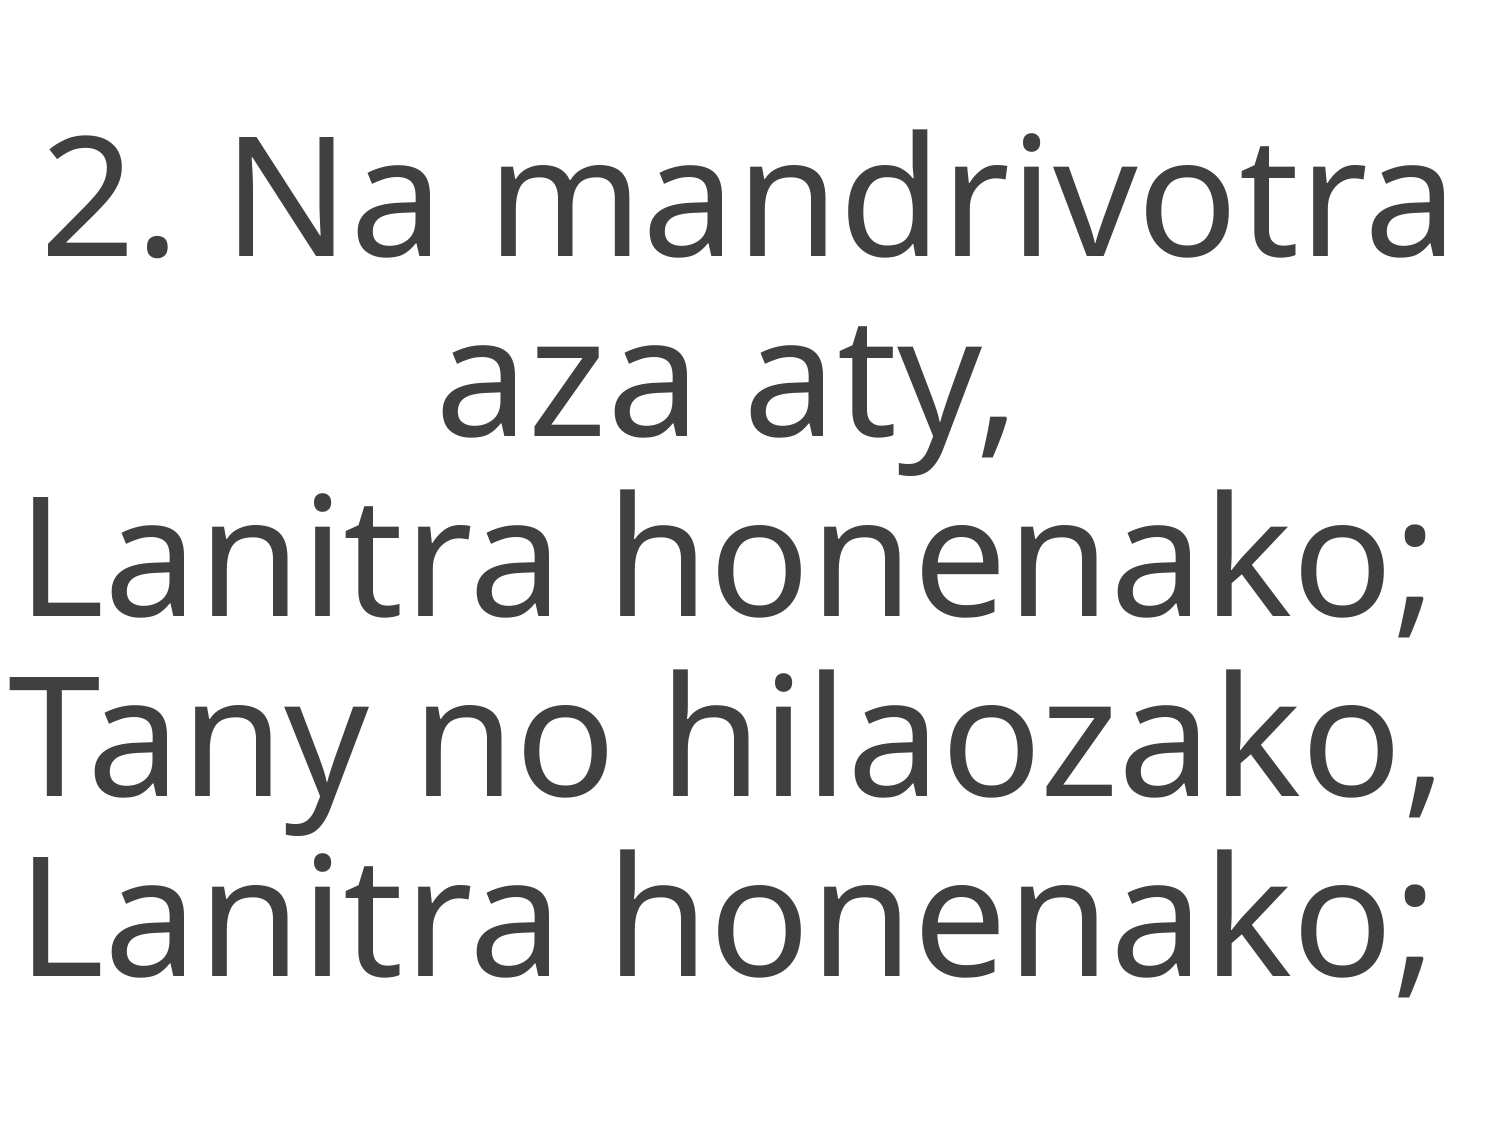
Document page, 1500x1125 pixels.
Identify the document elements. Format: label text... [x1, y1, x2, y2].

title 2. Na mandrivotra aza aty, Lanitra honenako; Tany no hilaozako, Lanitra honenako; [0, 453, 1500, 672]
